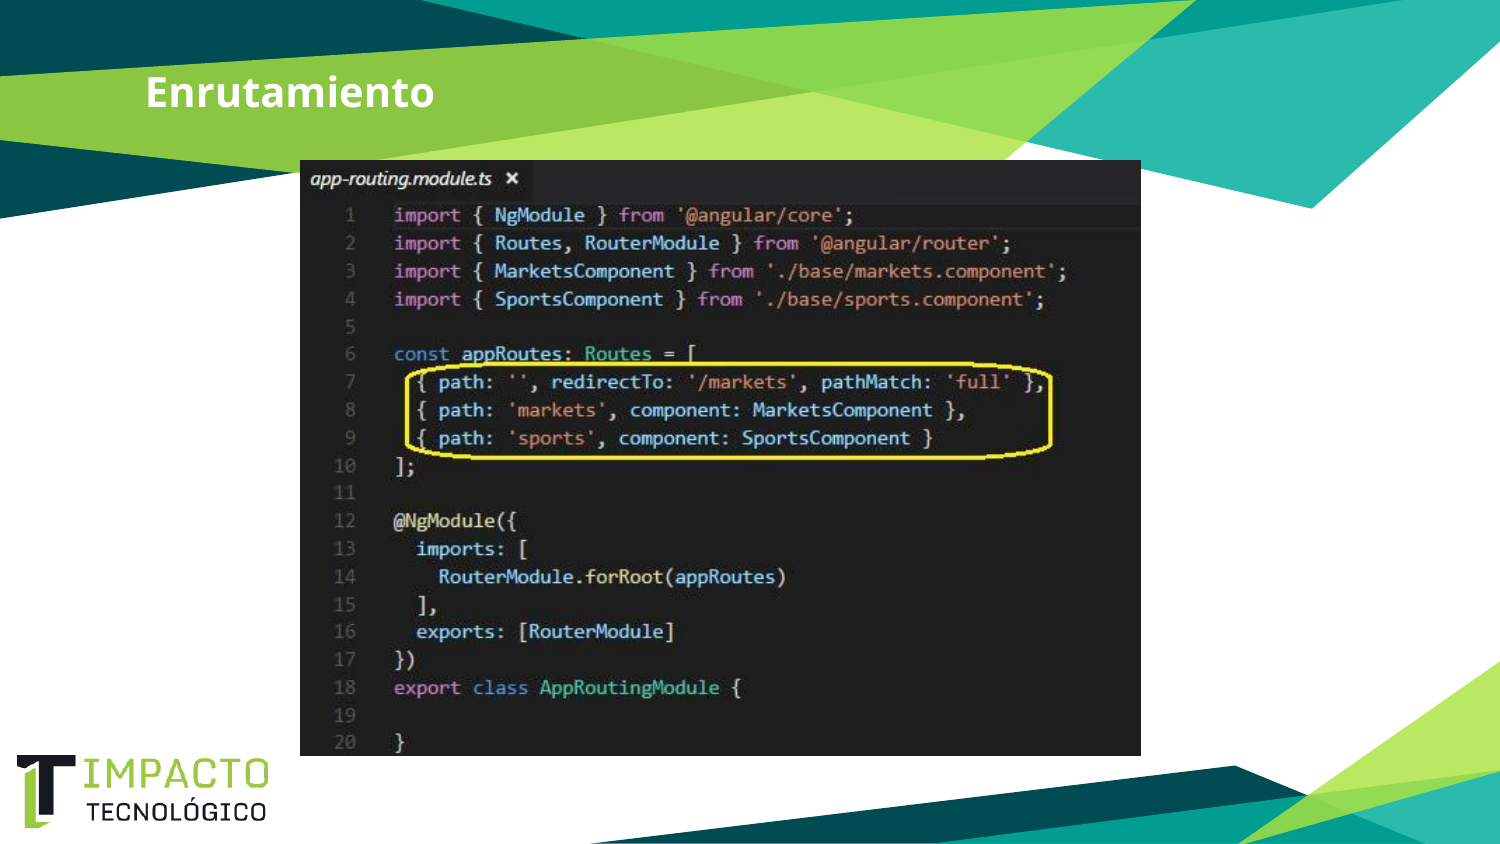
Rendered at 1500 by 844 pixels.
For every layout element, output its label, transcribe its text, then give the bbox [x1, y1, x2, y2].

title Enrutamiento [130, 50, 1443, 255]
picture [300, 160, 1141, 756]
picture [17, 739, 268, 843]
